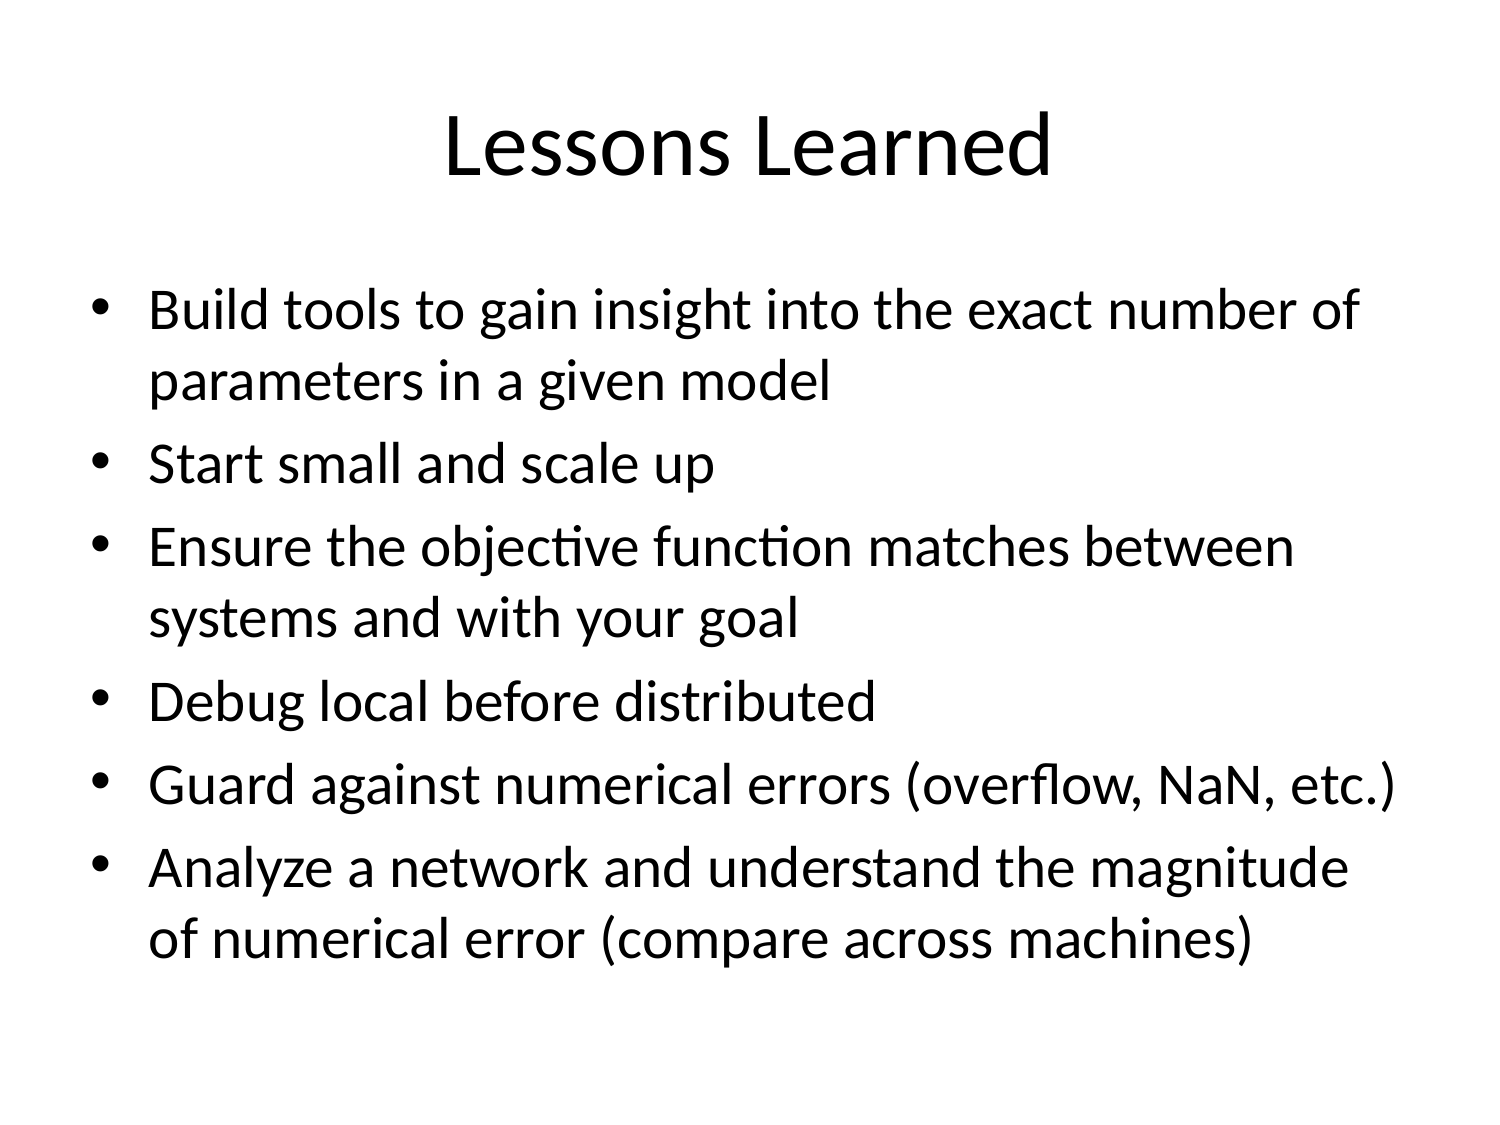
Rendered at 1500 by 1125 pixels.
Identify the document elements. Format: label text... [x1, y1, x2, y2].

title Lessons Learned [75, 45, 1425, 233]
list Build tools to gain insight into the exact number of parameters in a given model Start small and scale up Ensure the objective function matches between systems and with your goal Debug local before distributed Guard against numerical errors (overflow, NaN, etc.) Analyze a network and understand the magnitude of numerical error (compare across machines) [75, 262, 1425, 1005]
